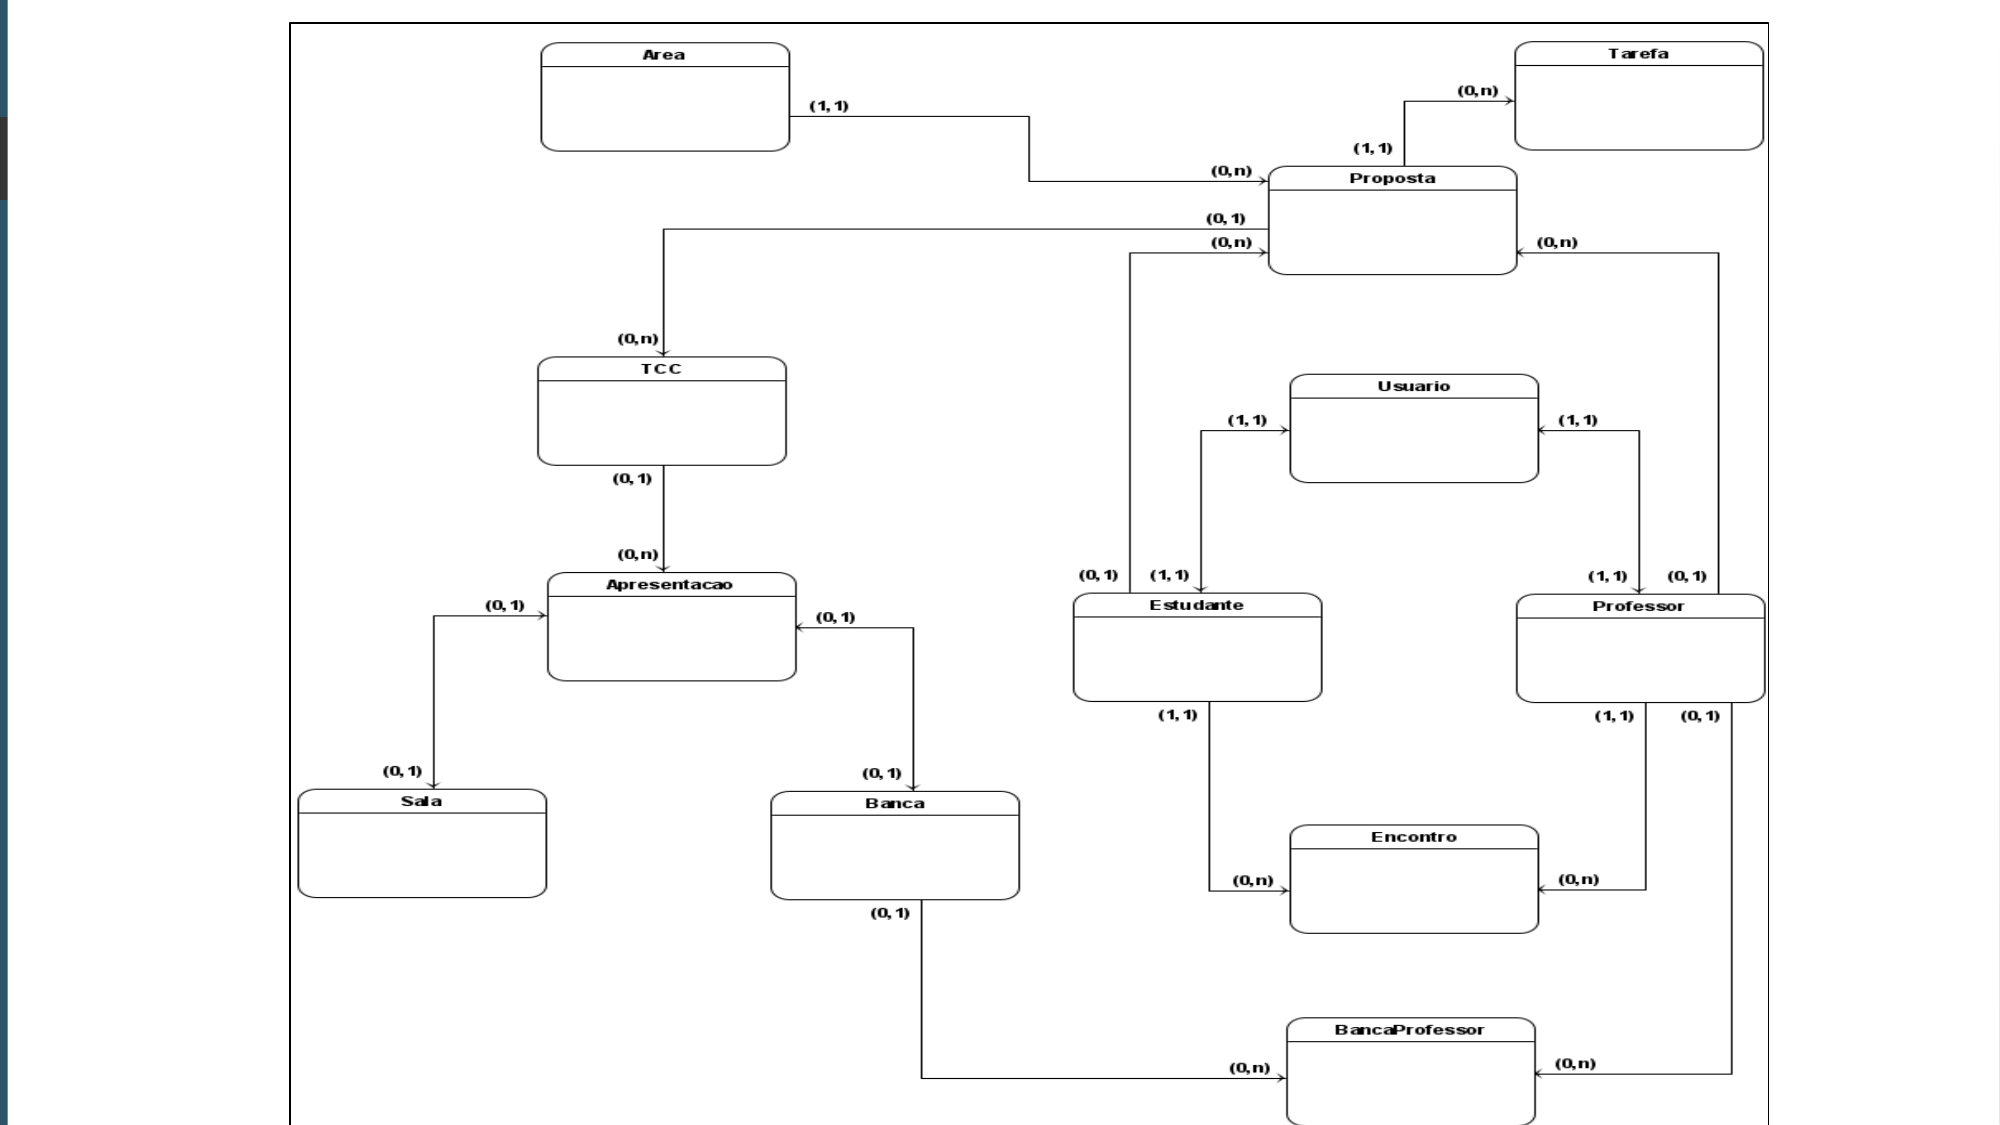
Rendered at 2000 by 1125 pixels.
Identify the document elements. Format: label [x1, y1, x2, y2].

text_box [7, 0, 2000, 1125]
picture [290, 23, 1768, 1125]
